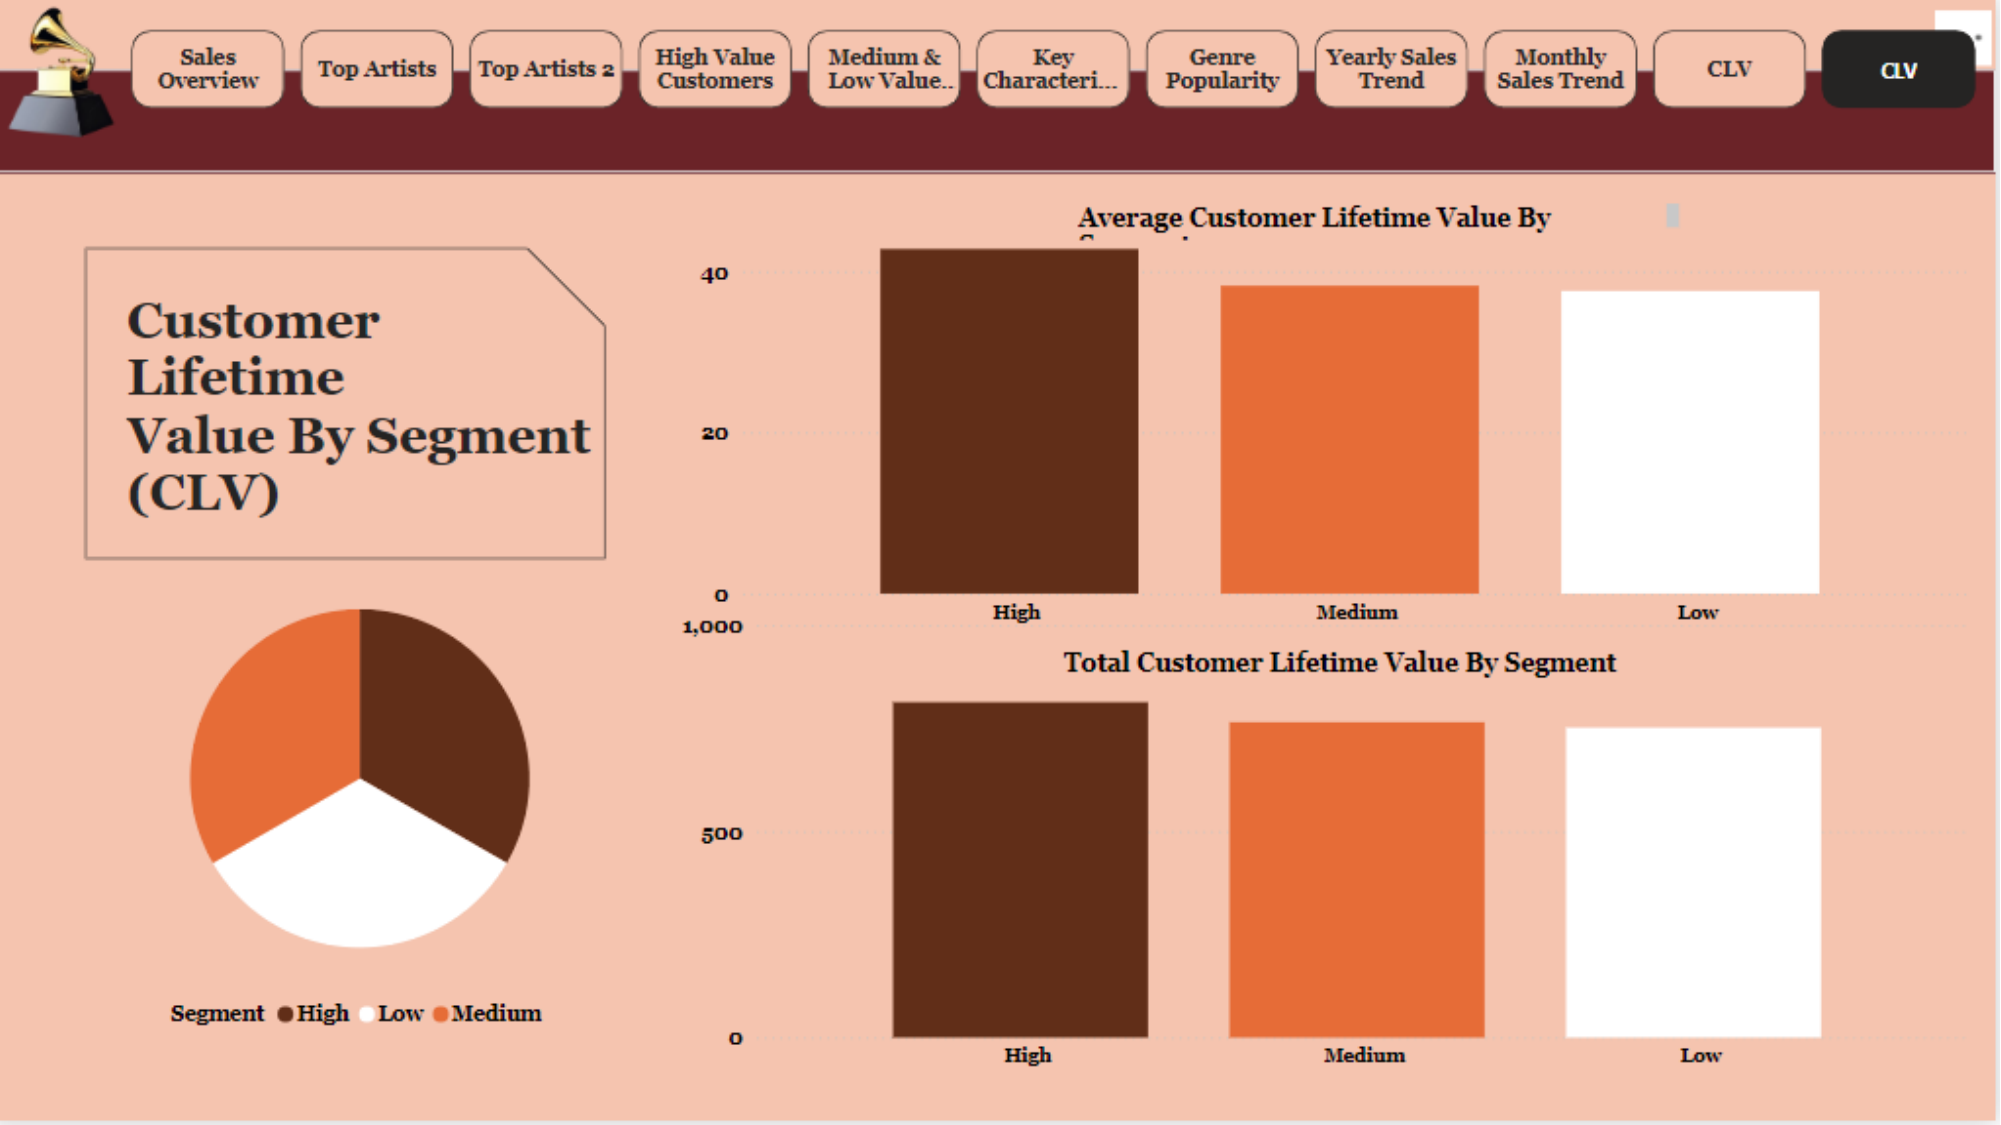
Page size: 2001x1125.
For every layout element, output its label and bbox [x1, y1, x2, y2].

list [0, 0, 2000, 1125]
